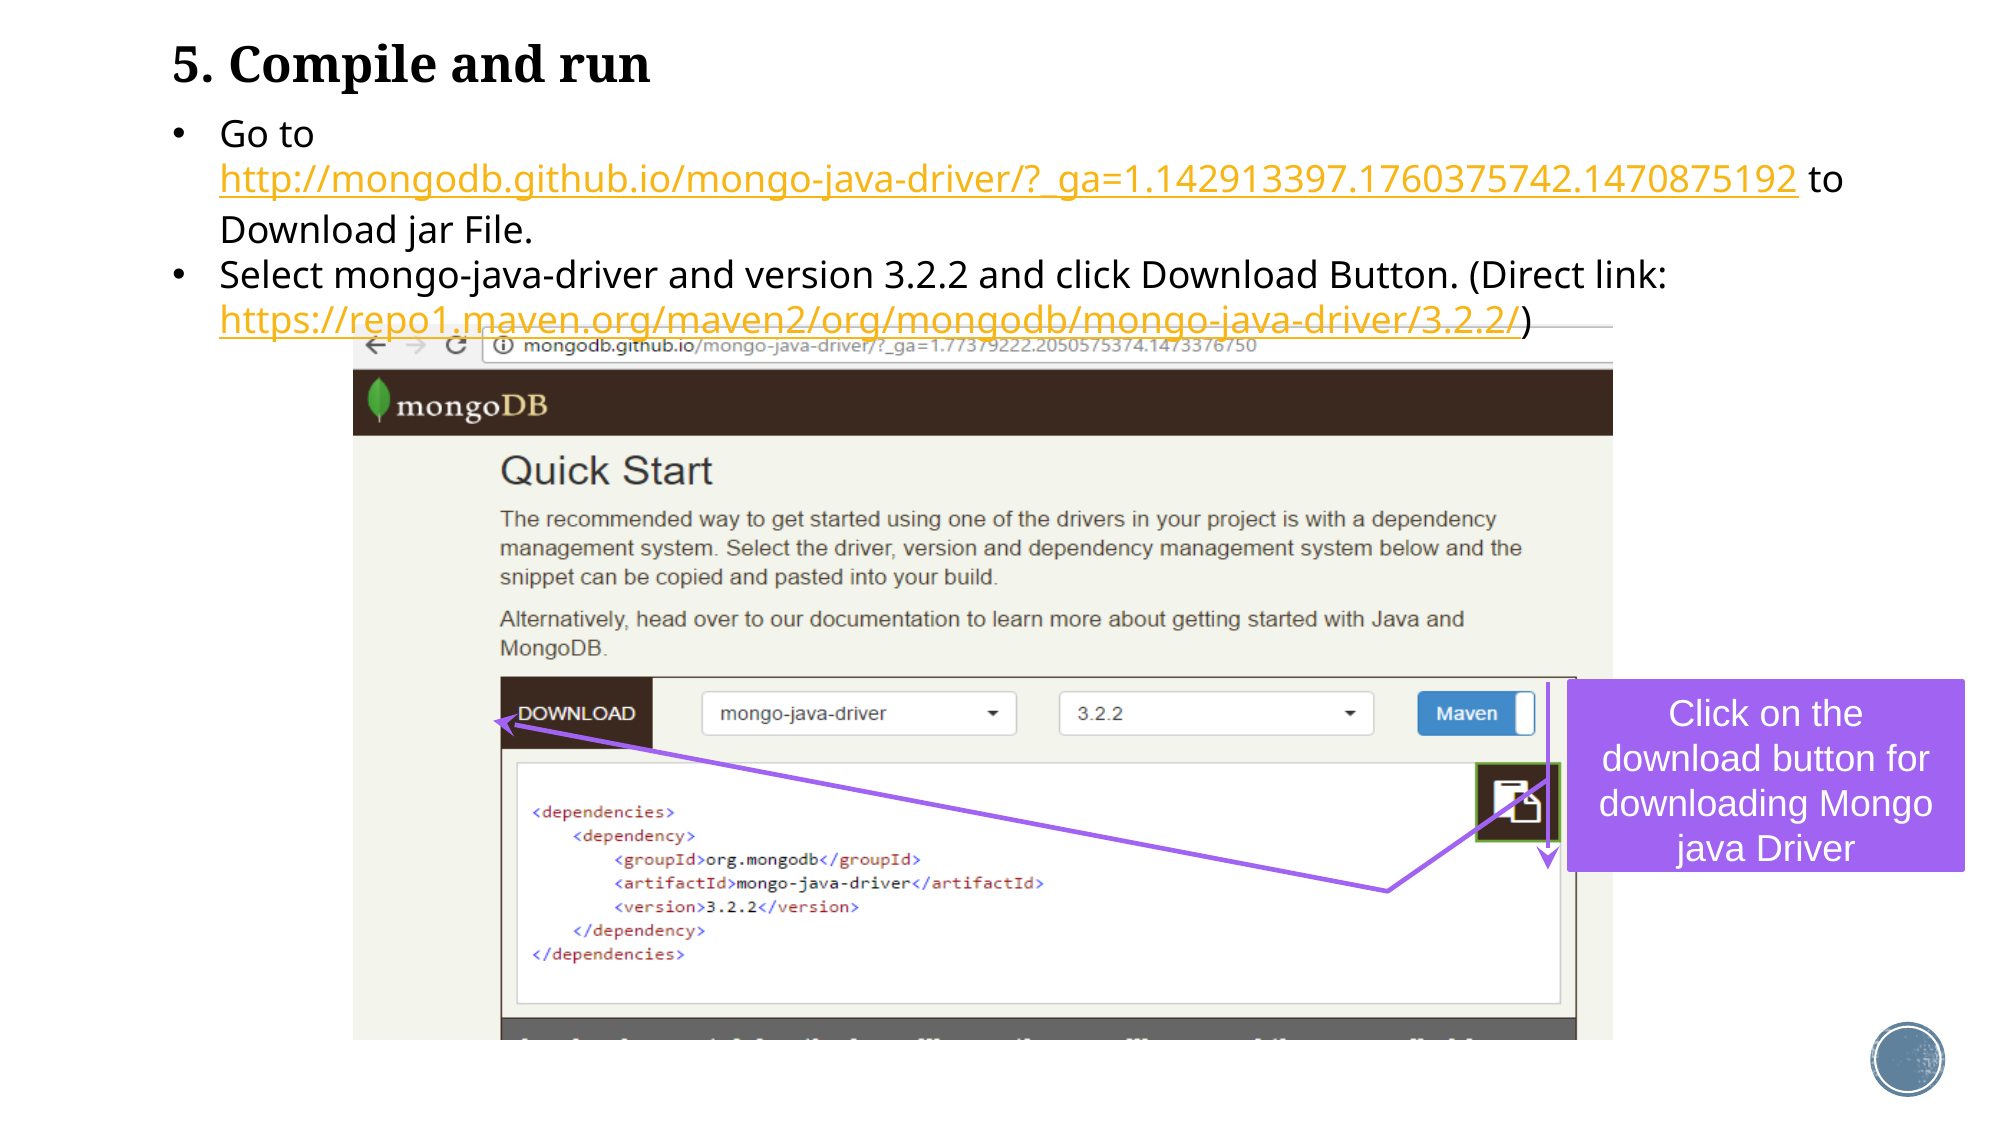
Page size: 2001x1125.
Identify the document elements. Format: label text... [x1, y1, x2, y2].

title 5. Compile and run [157, 24, 1808, 109]
text_box Click on the download button for downloading Mongo java Driver [1613, 681, 1963, 870]
picture [353, 326, 1611, 1040]
text_box Go to http://mongodb.github.io/mongo-java-driver/?_ga=1.142913397.1760375742.1470875192 to Download jar File. Select mongo-java-driver and version 3.2.2 and click Download Button. (Direct link: https://repo1.maven.org/maven2/org/mongodb/mongo-java-driver/3.2.2/) [157, 102, 1900, 355]
